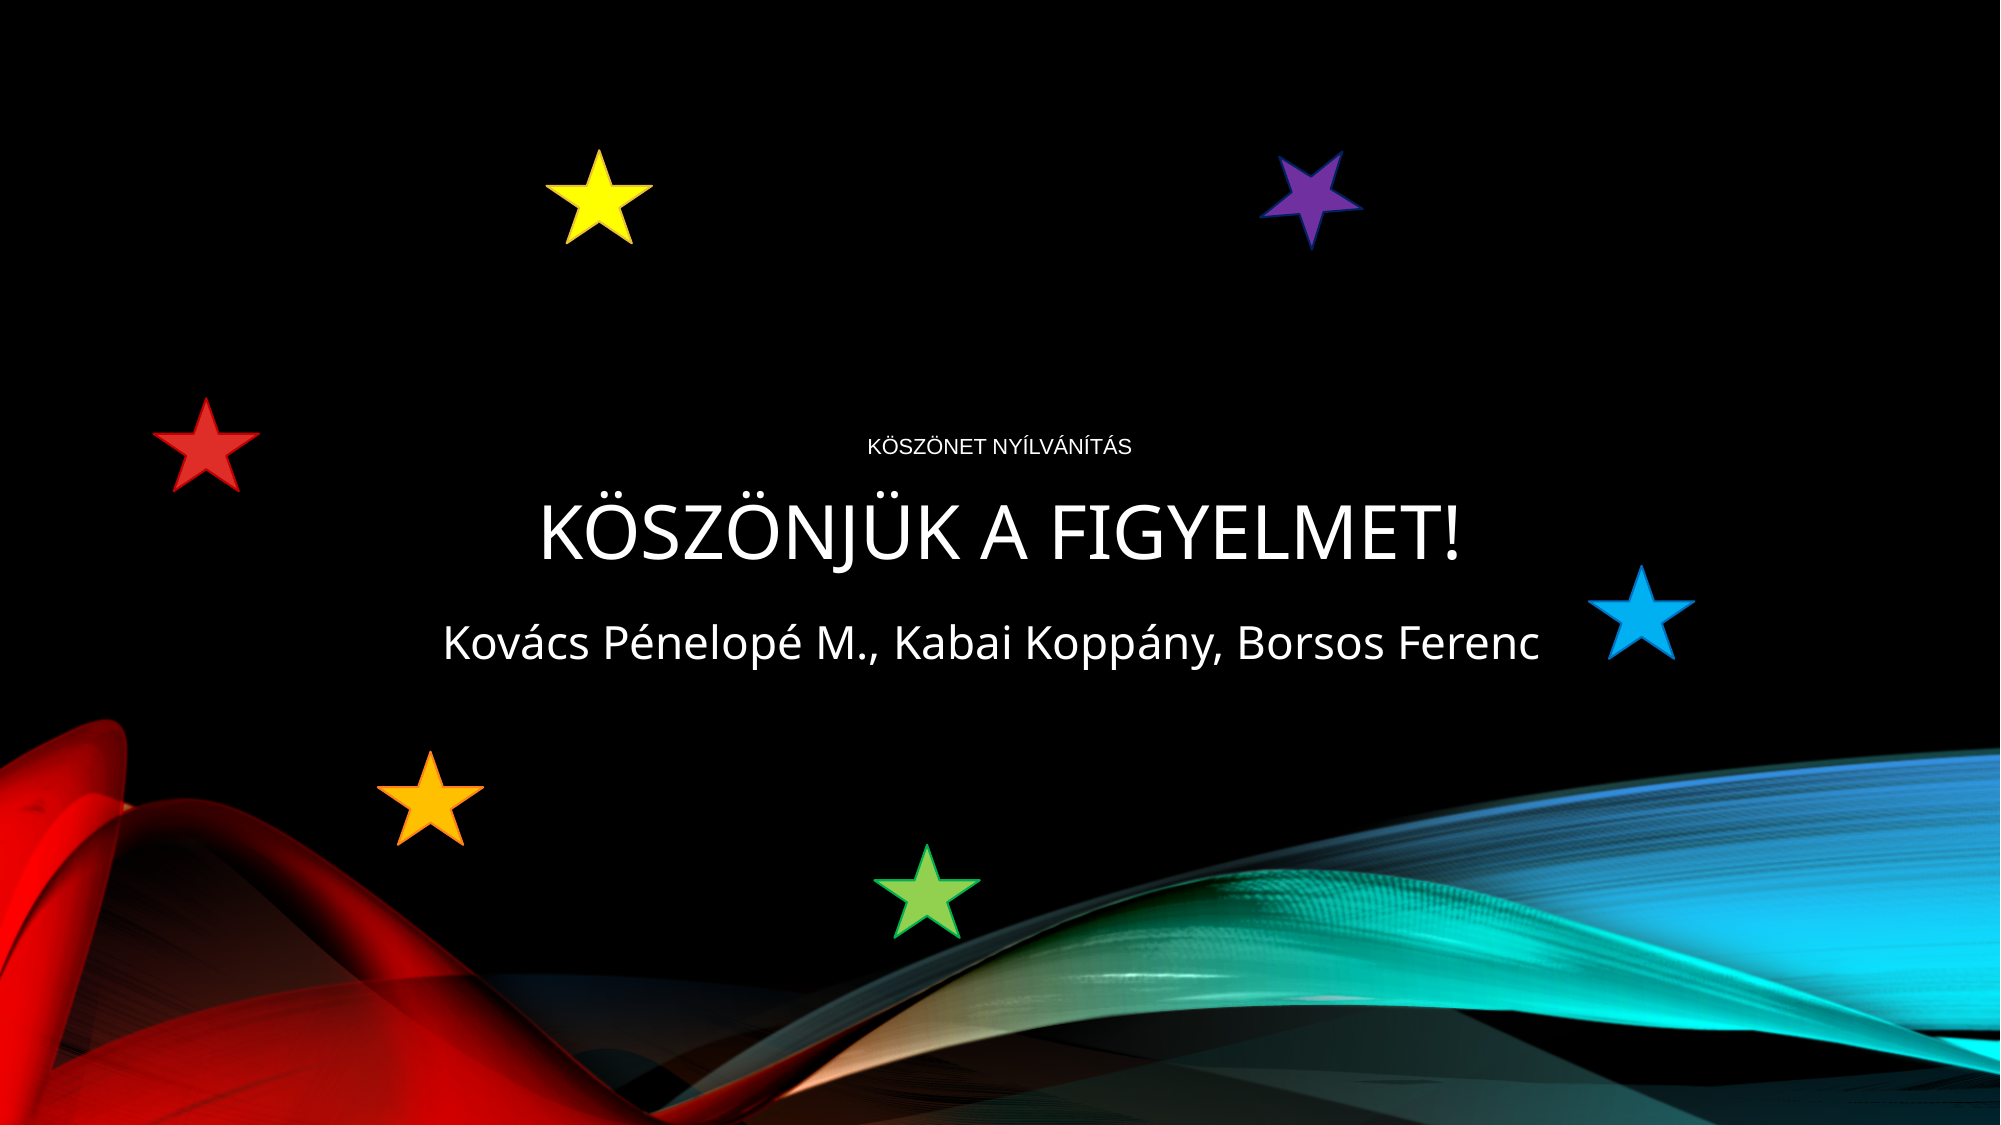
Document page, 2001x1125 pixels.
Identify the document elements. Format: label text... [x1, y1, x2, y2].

text_box [1587, 564, 1696, 660]
text_box [376, 750, 485, 846]
text_box [873, 843, 981, 939]
text_box [152, 397, 260, 493]
picture [0, 717, 2000, 1125]
list Kovács Pénelopé M., Kabai Koppány, Borsos Ferenc [0, 612, 1557, 770]
text_box [545, 149, 653, 245]
text_box [1259, 150, 1364, 251]
title Köszönet nyílvánítás Köszönjük a figyelmet! [112, 123, 1888, 584]
